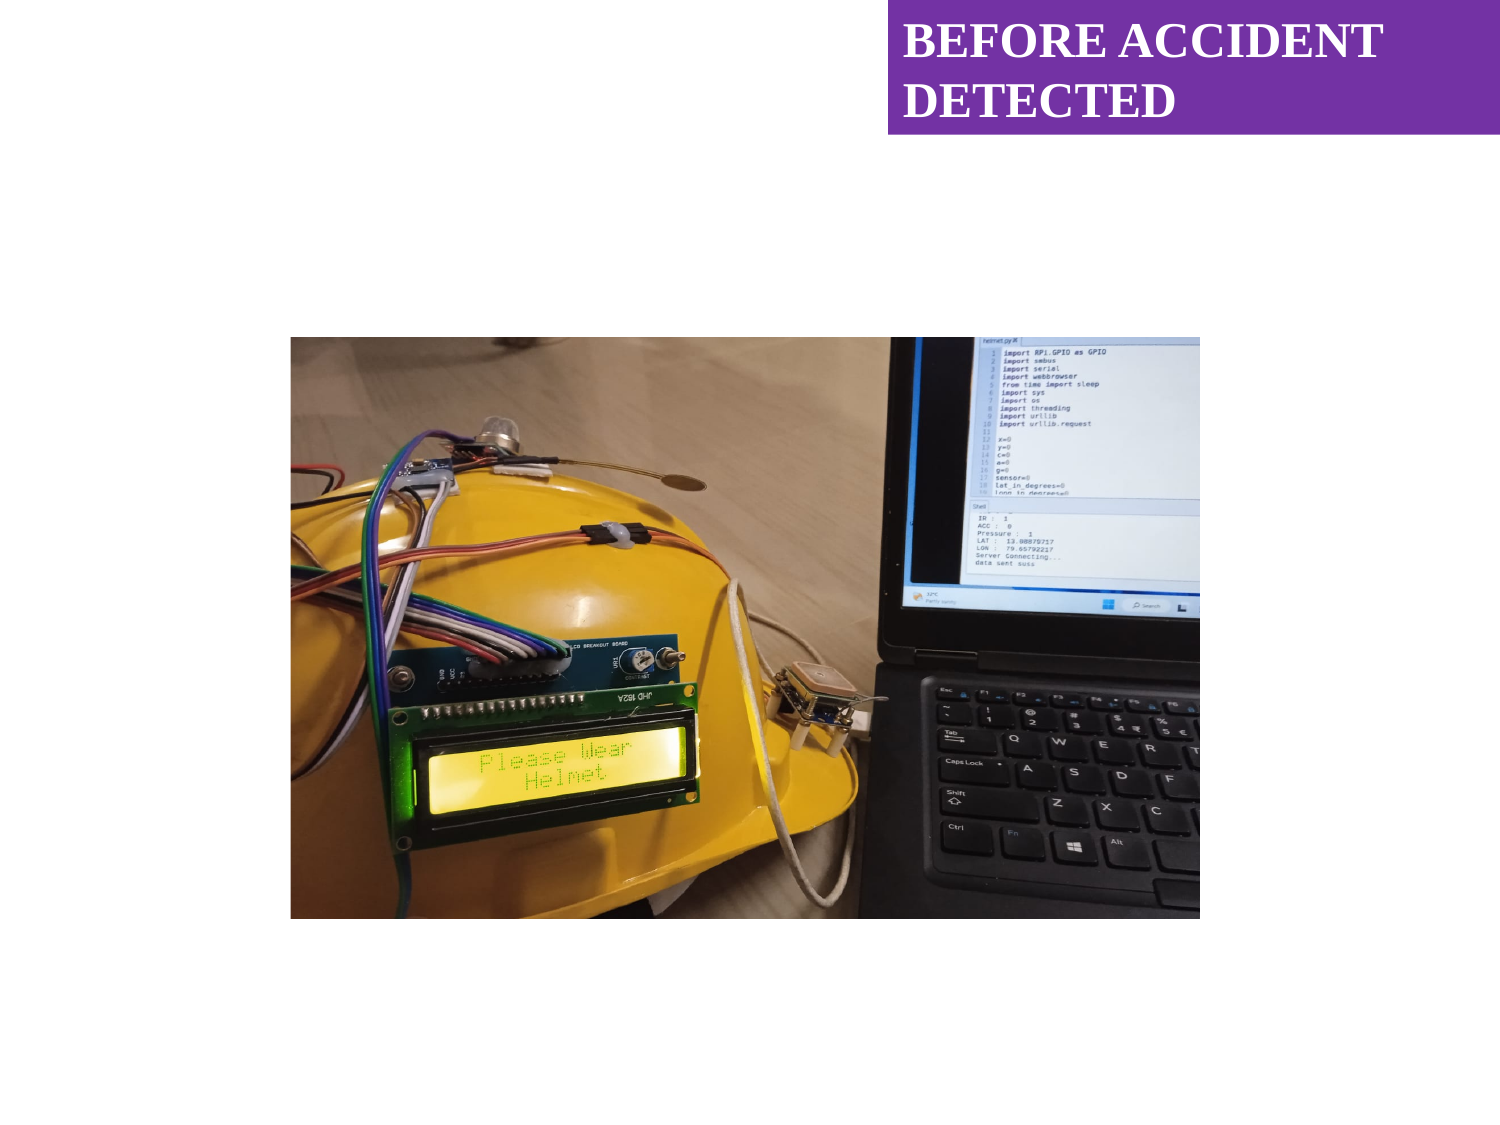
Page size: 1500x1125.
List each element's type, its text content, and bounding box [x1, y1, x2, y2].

text_box BEFORE ACCIDENT DETECTED [888, 0, 1500, 135]
picture [290, 337, 1201, 919]
